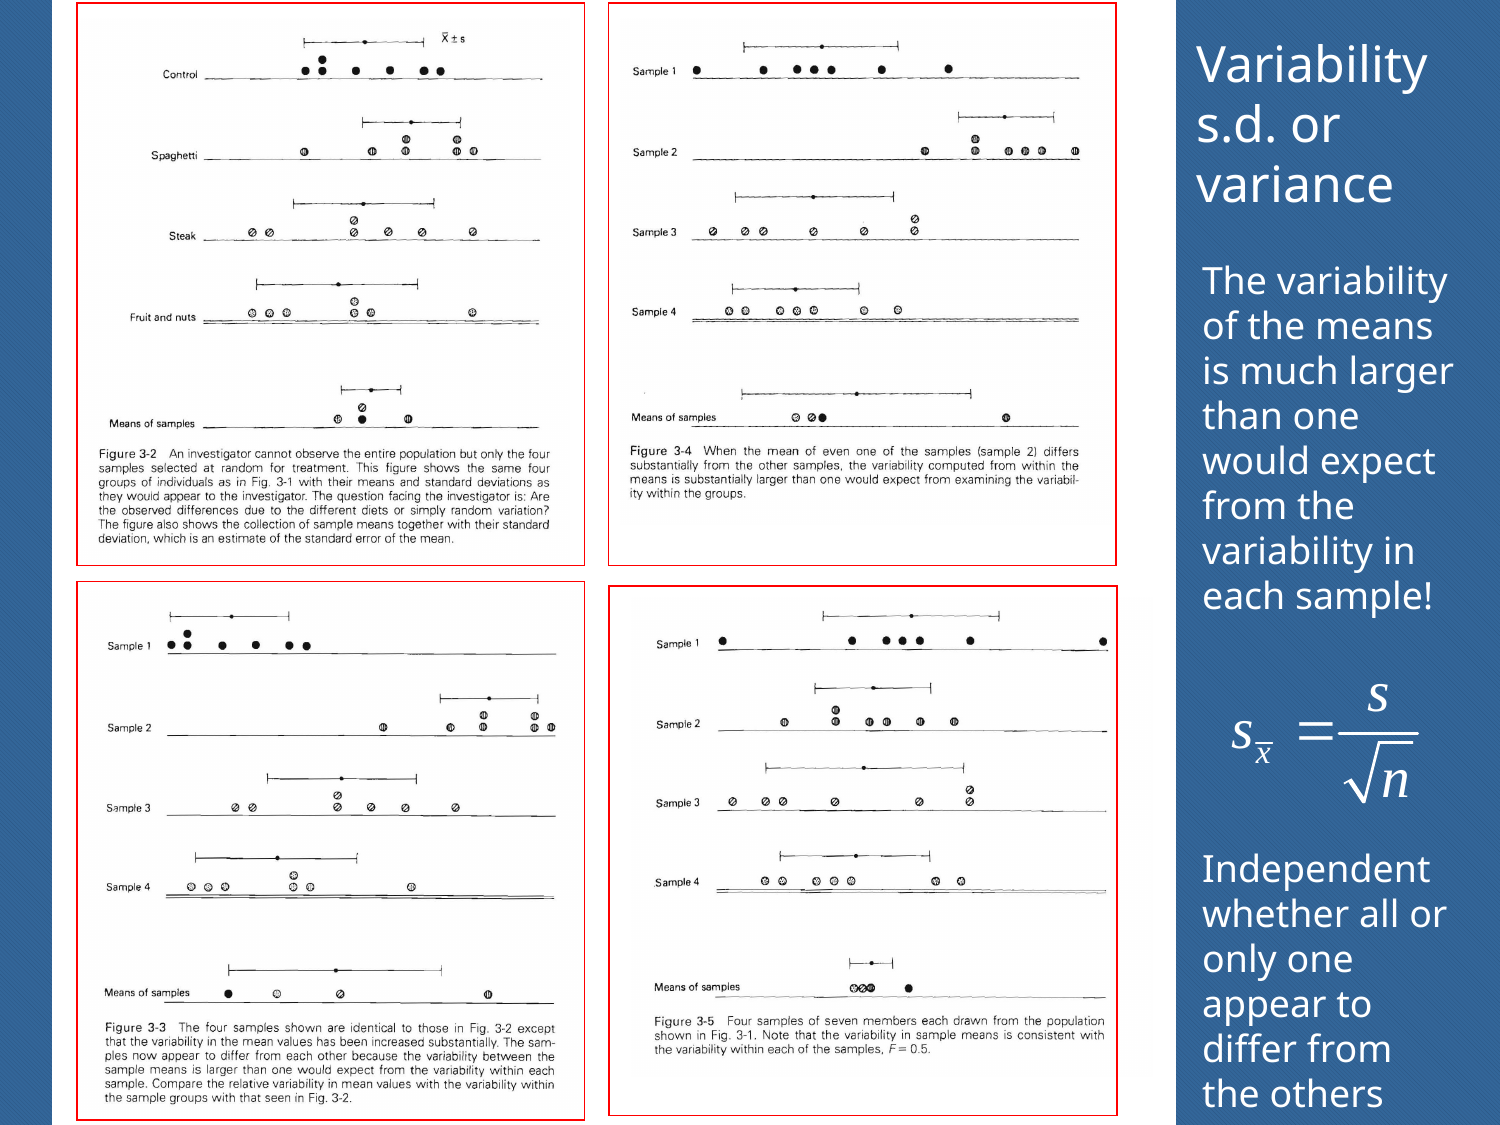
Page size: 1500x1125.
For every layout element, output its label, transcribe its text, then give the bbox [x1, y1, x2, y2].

text_box Variability s.d. or variance [1181, 24, 1500, 220]
picture [619, 18, 1113, 526]
text_box The variability of the means is much larger than one would expect from the variability in each sample! [1187, 249, 1475, 670]
text_box [608, 3, 1117, 566]
picture [76, 590, 583, 1125]
picture [76, 18, 570, 568]
text_box [53, 0, 1176, 1125]
text_box Independent whether all or only one appear to differ from the others [1187, 837, 1475, 1123]
picture [631, 597, 1153, 1077]
text_box [76, 3, 585, 566]
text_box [1222, 656, 1430, 816]
text_box [76, 581, 585, 592]
text_box [609, 586, 1117, 1116]
